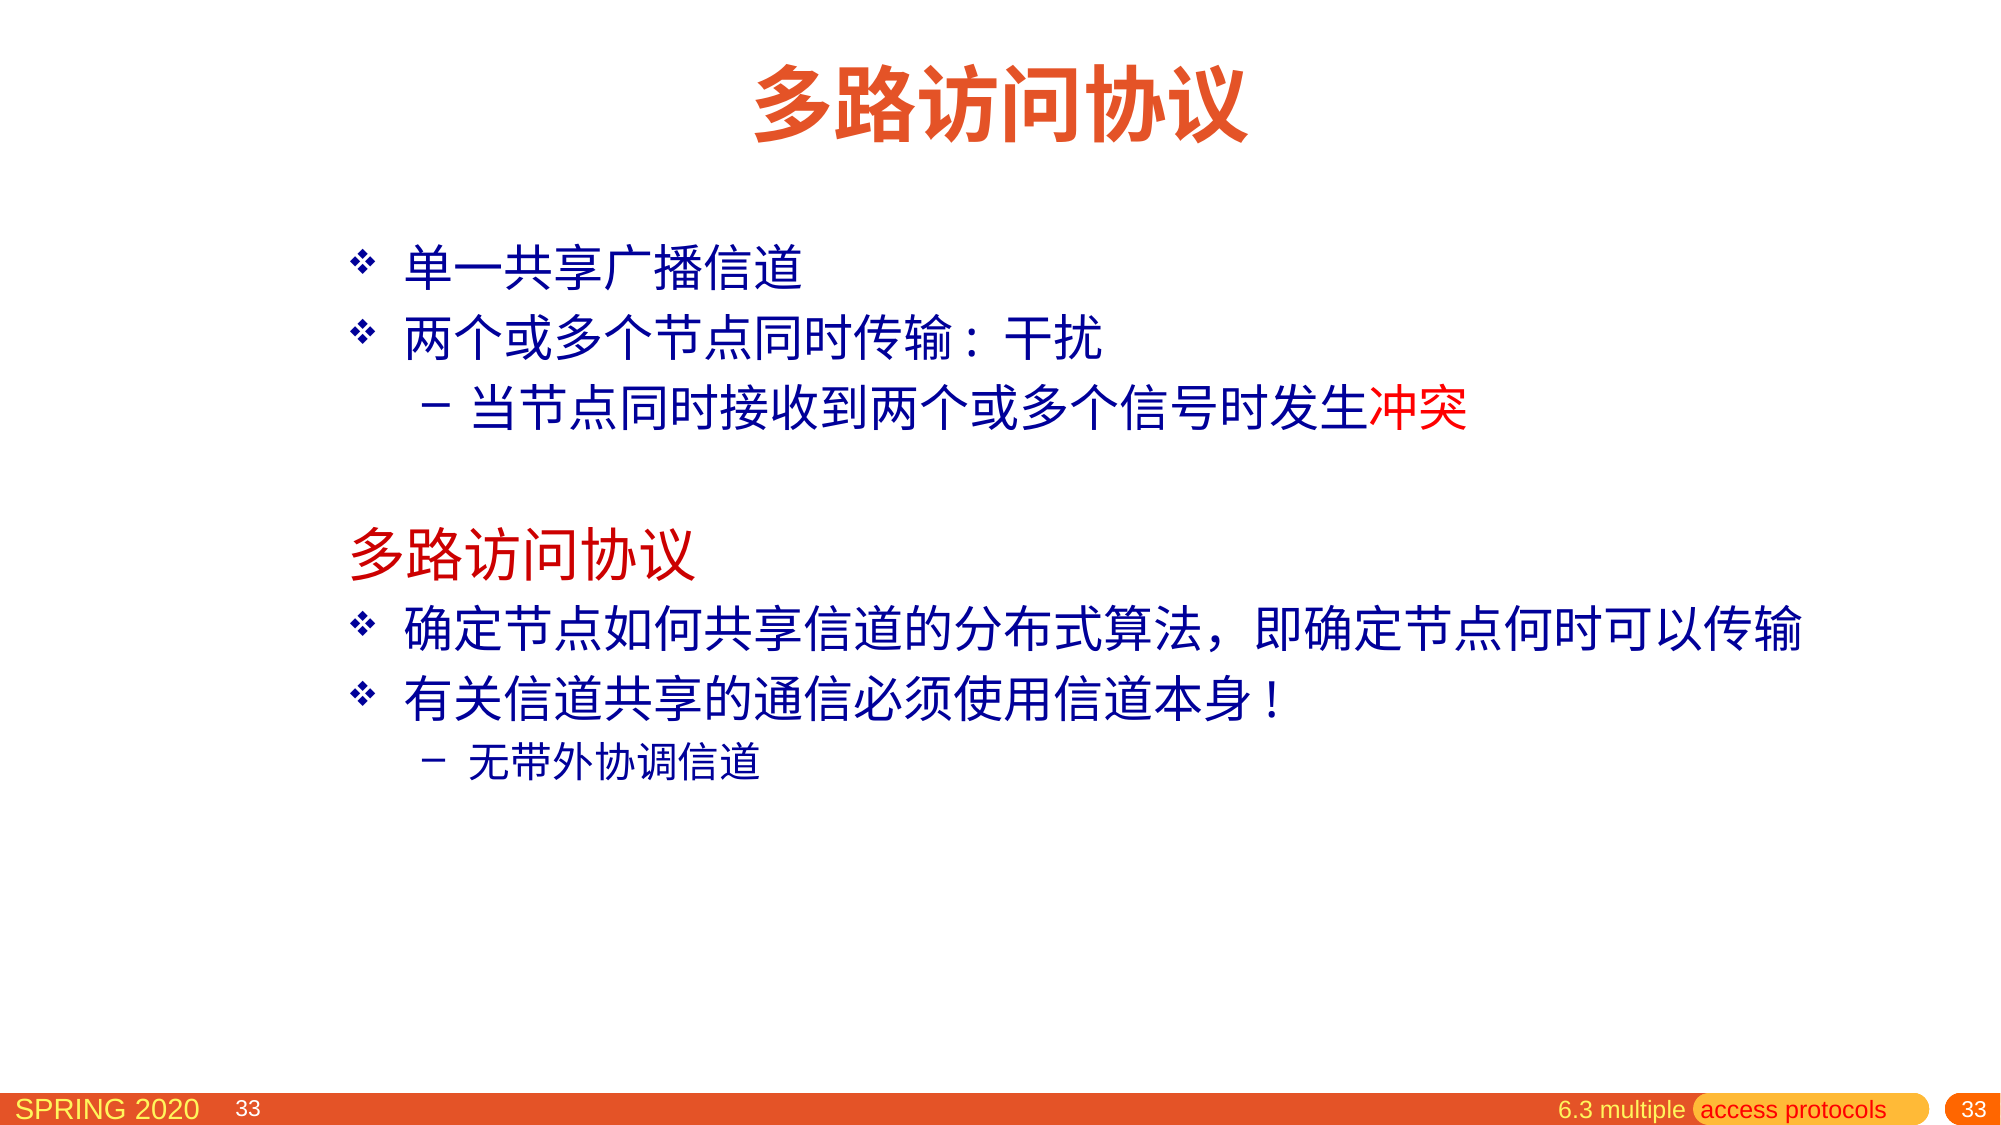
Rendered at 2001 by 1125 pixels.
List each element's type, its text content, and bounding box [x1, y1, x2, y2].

text_box 6.3 multiple access protocols [1543, 1086, 1910, 1125]
list 单一共享广播信道 两个或多个节点同时传输: 干扰 当节点同时接收到两个或多个信号时发生冲突 多路访问协议 确定节点如何共享信道的分布式算法，即确定节点何时可以传输 有关信道共享的通信必须使用信道本身! 无带外协调信道 [332, 228, 1910, 992]
title 多路访问协议 [86, 42, 1914, 161]
